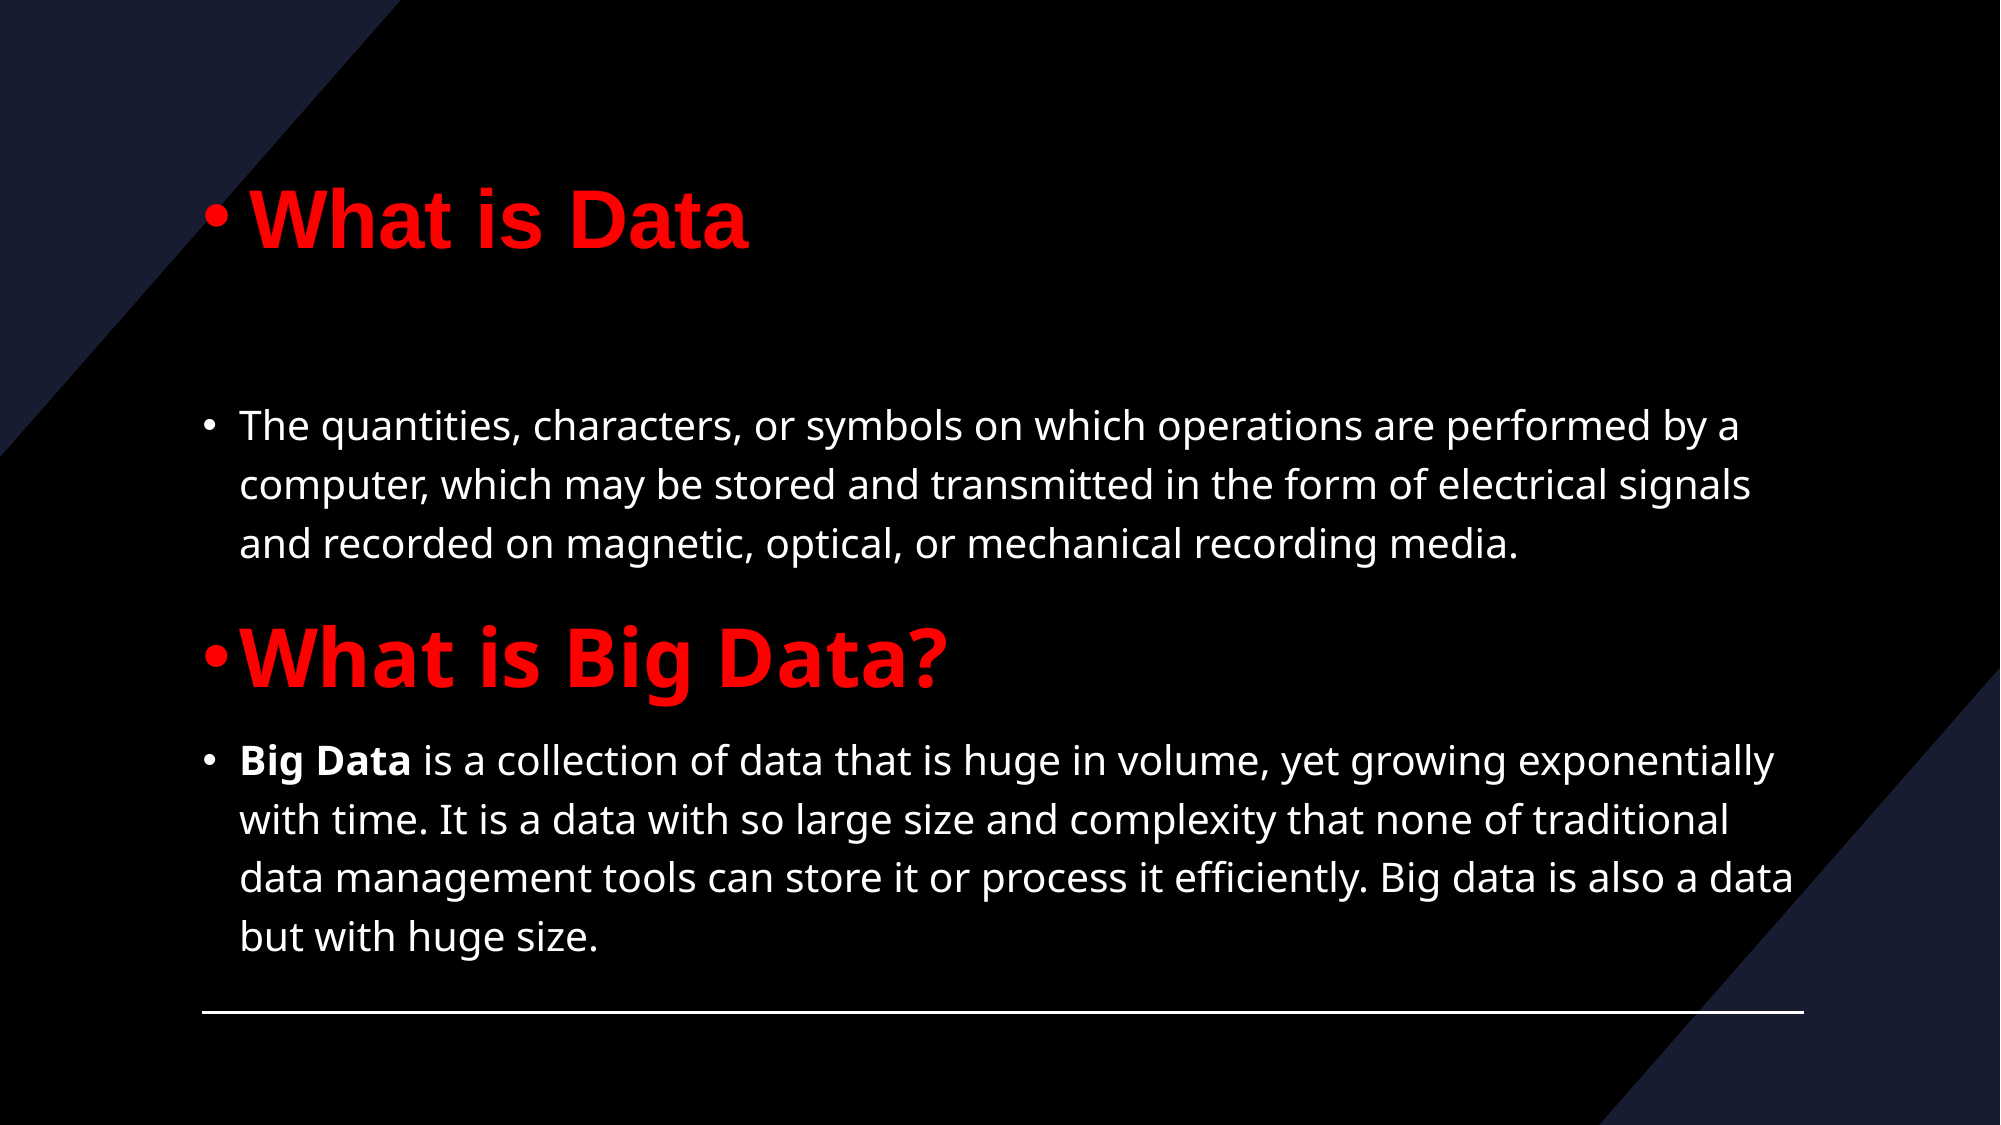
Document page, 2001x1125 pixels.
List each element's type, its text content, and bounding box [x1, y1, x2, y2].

title What is Data [187, 143, 1813, 367]
list The quantities, characters, or symbols on which operations are performed by a computer, which may be stored and transmitted in the form of electrical signals and recorded on magnetic, optical, or mechanical recording media. What is Big Data? Big Data is a collection of data that is huge in volume, yet growing exponentially with time. It is a data with so large size and complexity that none of traditional data management tools can store it or process it efficiently. Big data is also a data but with huge size. [187, 382, 1813, 968]
